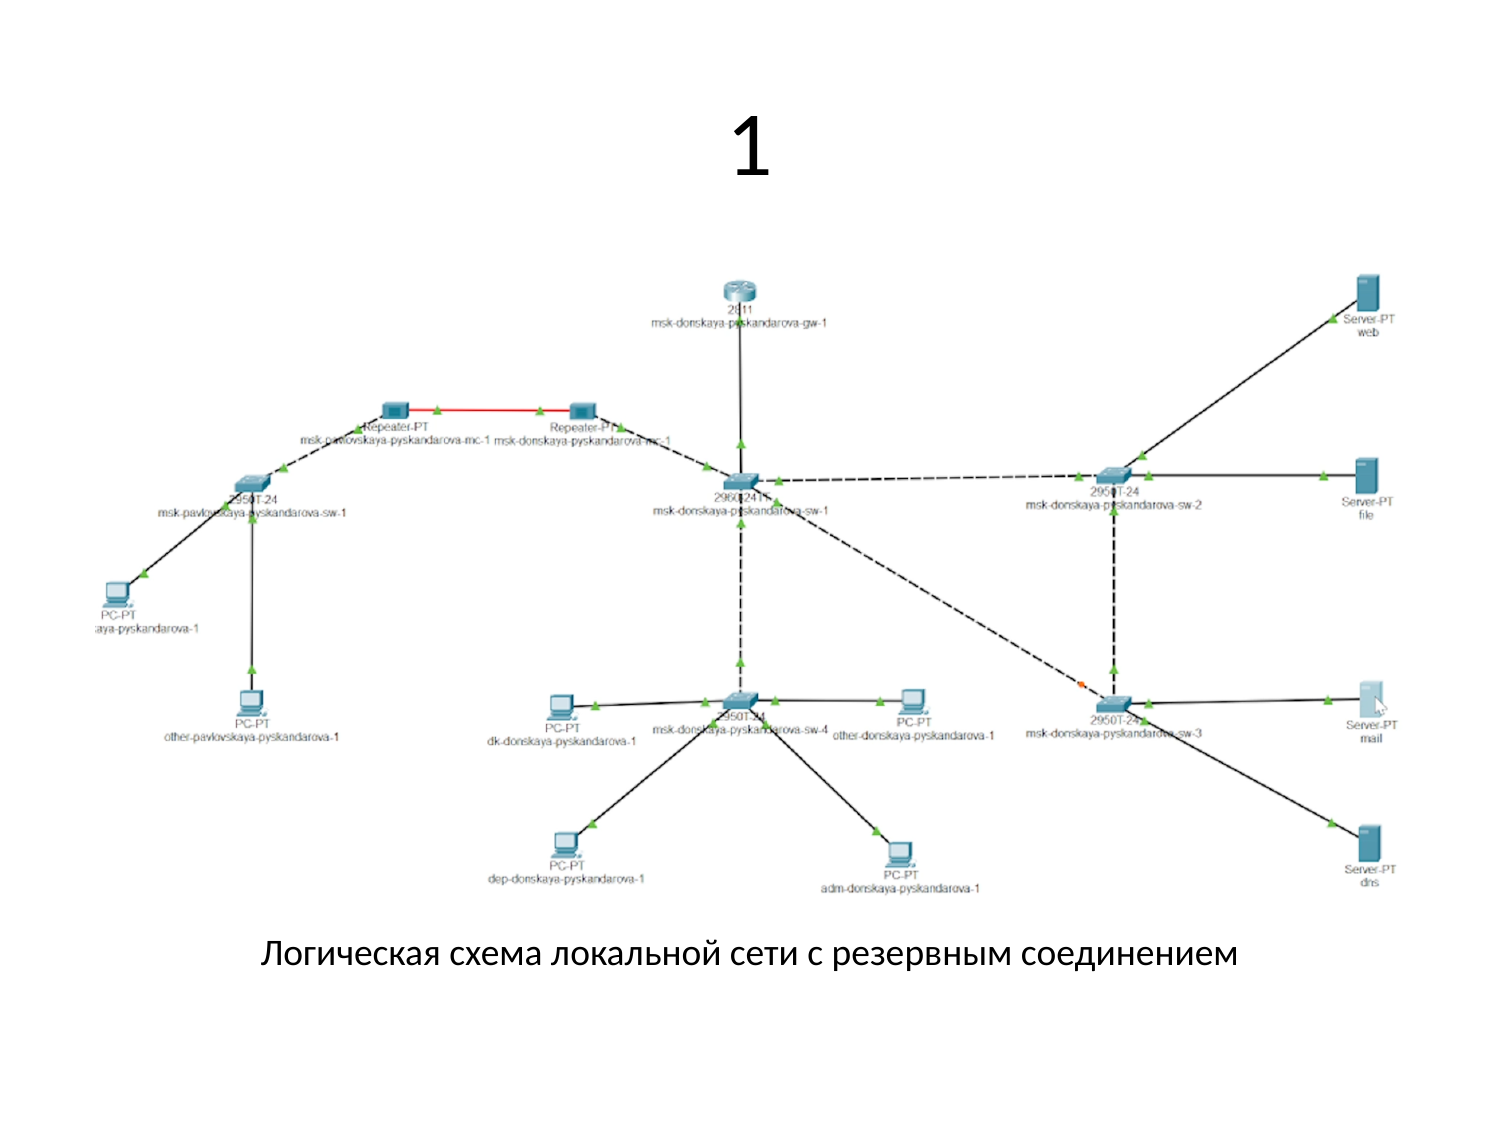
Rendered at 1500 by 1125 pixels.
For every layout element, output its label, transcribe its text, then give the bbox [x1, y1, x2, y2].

title 1 [75, 45, 1425, 233]
picture [95, 262, 1403, 921]
text_box Логическая схема локальной сети с резервным соединением [74, 920, 1425, 1005]
